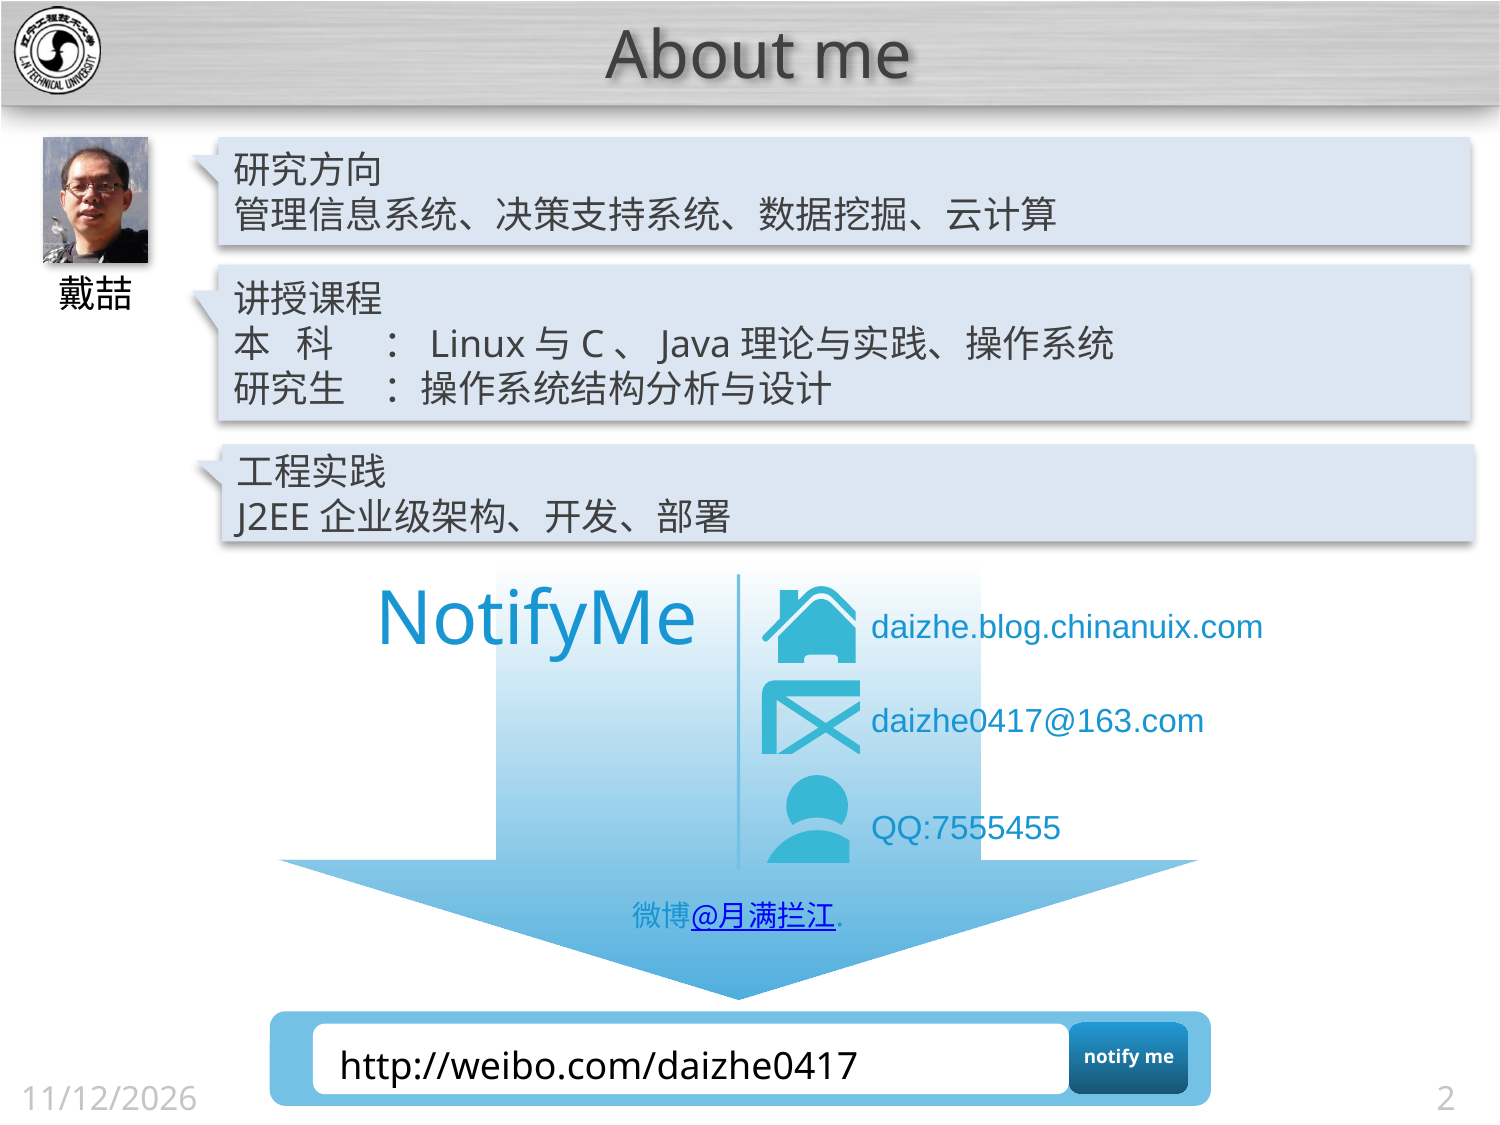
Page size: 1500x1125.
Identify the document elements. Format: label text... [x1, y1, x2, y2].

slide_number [5, 1069, 356, 1125]
text_box 讲授课程 本 科 ：Linux与C、Java理论与实践、操作系统 研究生 ：操作系统结构分析与设计 [190, 262, 1473, 423]
text_box 工程实践 J2EE企业级架构、开发、部署 [193, 442, 1477, 544]
text_box 研究方向 管理信息系统、决策支持系统、数据挖掘、云计算 [190, 135, 1473, 247]
picture [2, 2, 1499, 172]
slide_number 2 [1120, 1069, 1471, 1125]
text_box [31, 136, 160, 324]
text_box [269, 562, 1294, 1107]
title About me [108, 0, 1410, 103]
